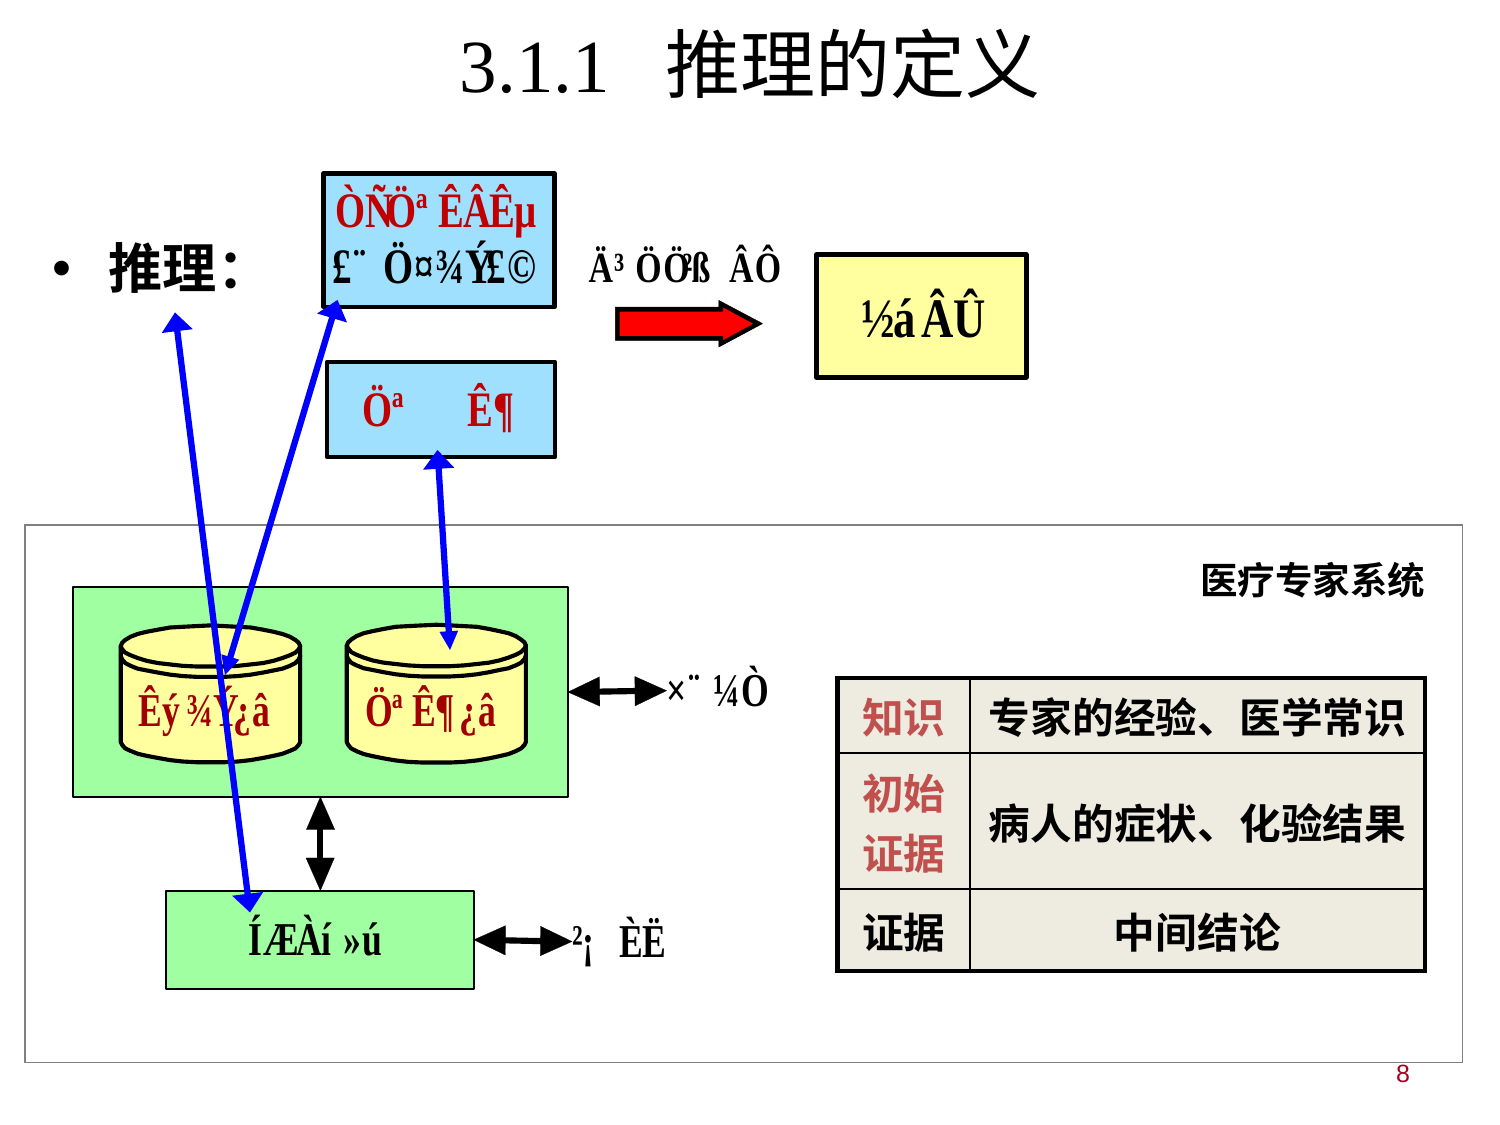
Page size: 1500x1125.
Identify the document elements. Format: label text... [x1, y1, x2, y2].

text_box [24, 524, 1463, 1063]
title 3.1.1 推理的定义 [0, 0, 1500, 126]
text_box [166, 312, 202, 523]
list 推理： [37, 151, 734, 523]
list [312, 161, 1038, 469]
slide_number 8 [1074, 1072, 1425, 1103]
